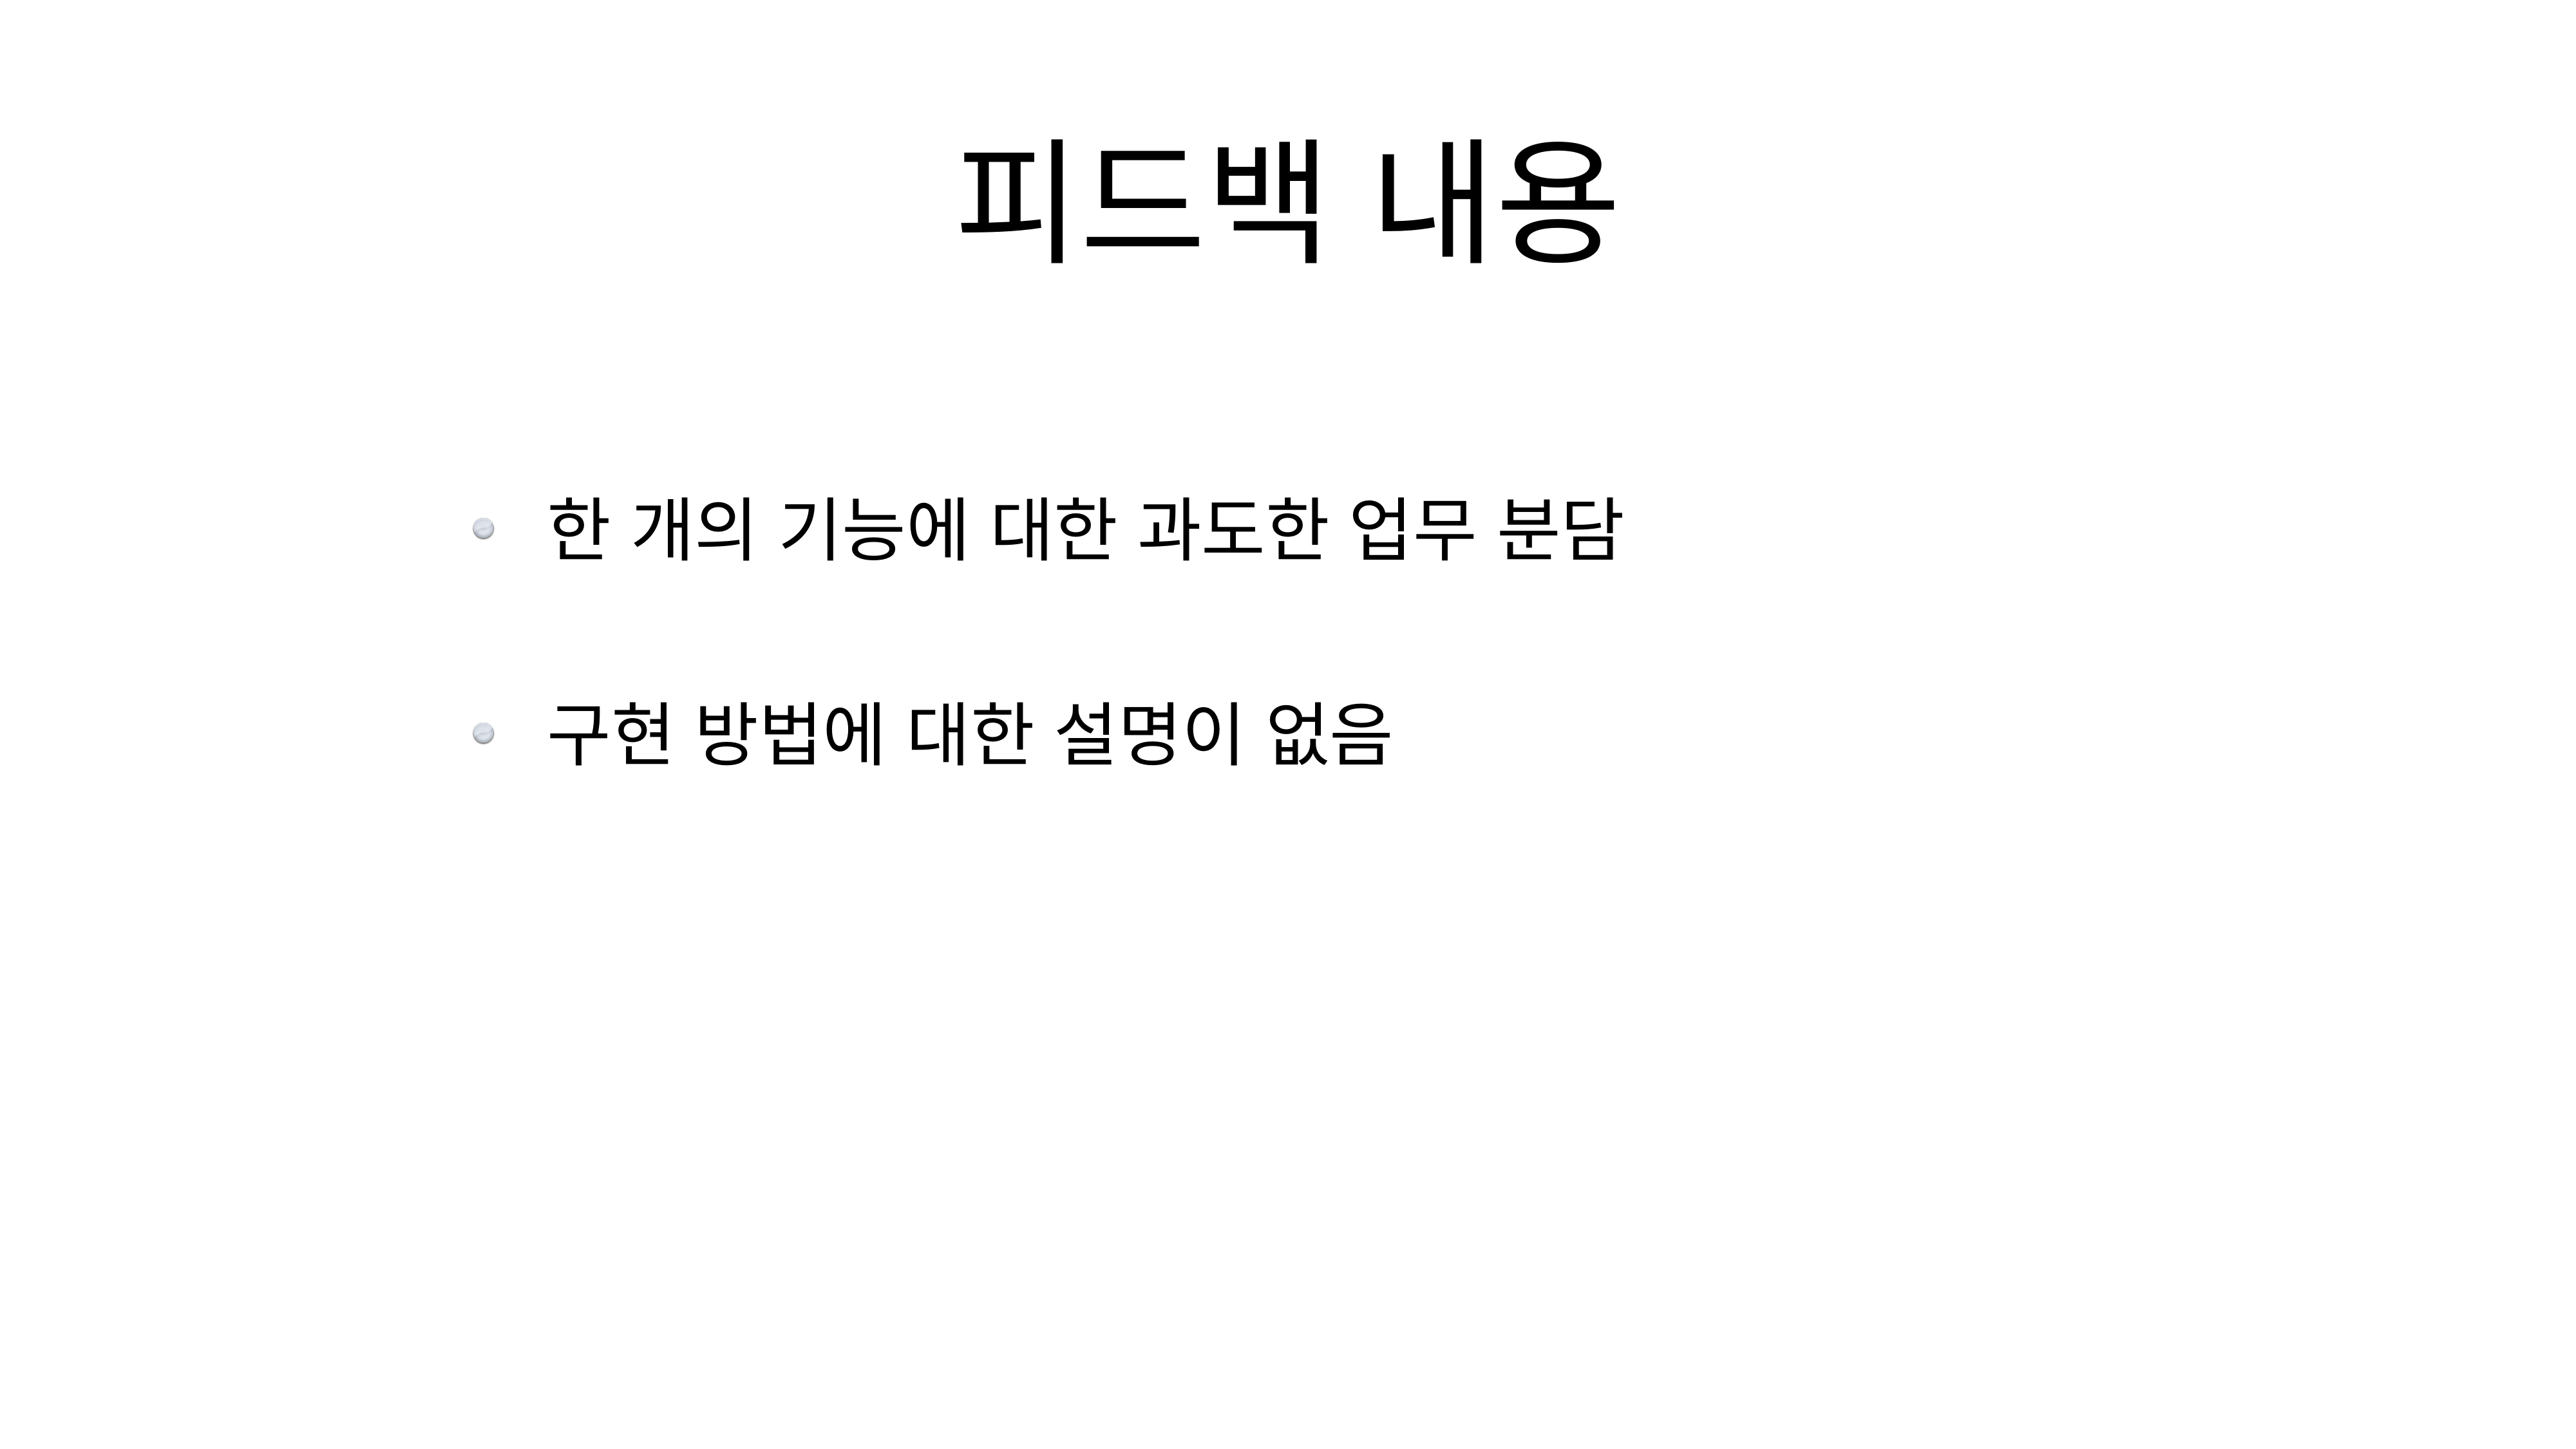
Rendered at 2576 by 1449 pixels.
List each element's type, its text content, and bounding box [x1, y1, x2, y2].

title 피드백 내용 [463, 37, 2113, 359]
picture [471, 720, 496, 745]
list 한 개의 기능에 대한 과도한 업무 분담 구현 방법에 대한 설명이 없음 [463, 384, 2113, 834]
picture [471, 515, 496, 540]
